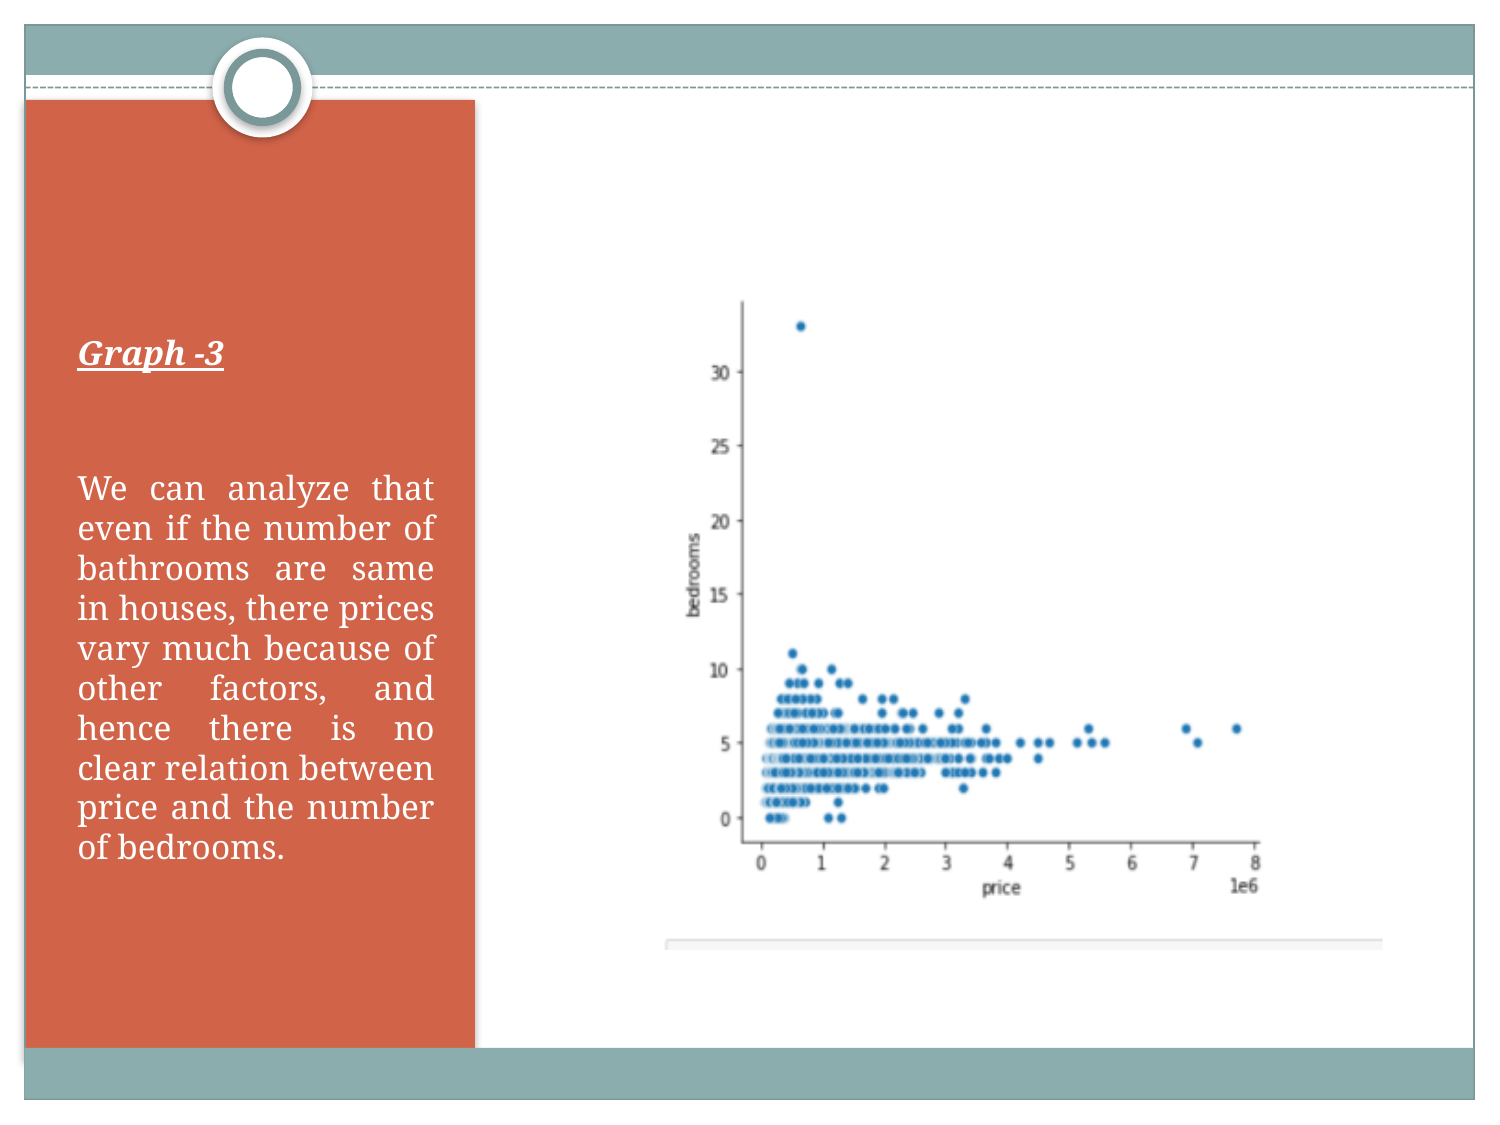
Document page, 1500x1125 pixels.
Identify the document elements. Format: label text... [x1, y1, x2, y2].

list Graph -3 We can analyze that even if the number of bathrooms are same in houses, there prices vary much because of other factors, and hence there is no clear relation between price and the number of bedrooms. [62, 324, 450, 1005]
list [655, 269, 1383, 950]
